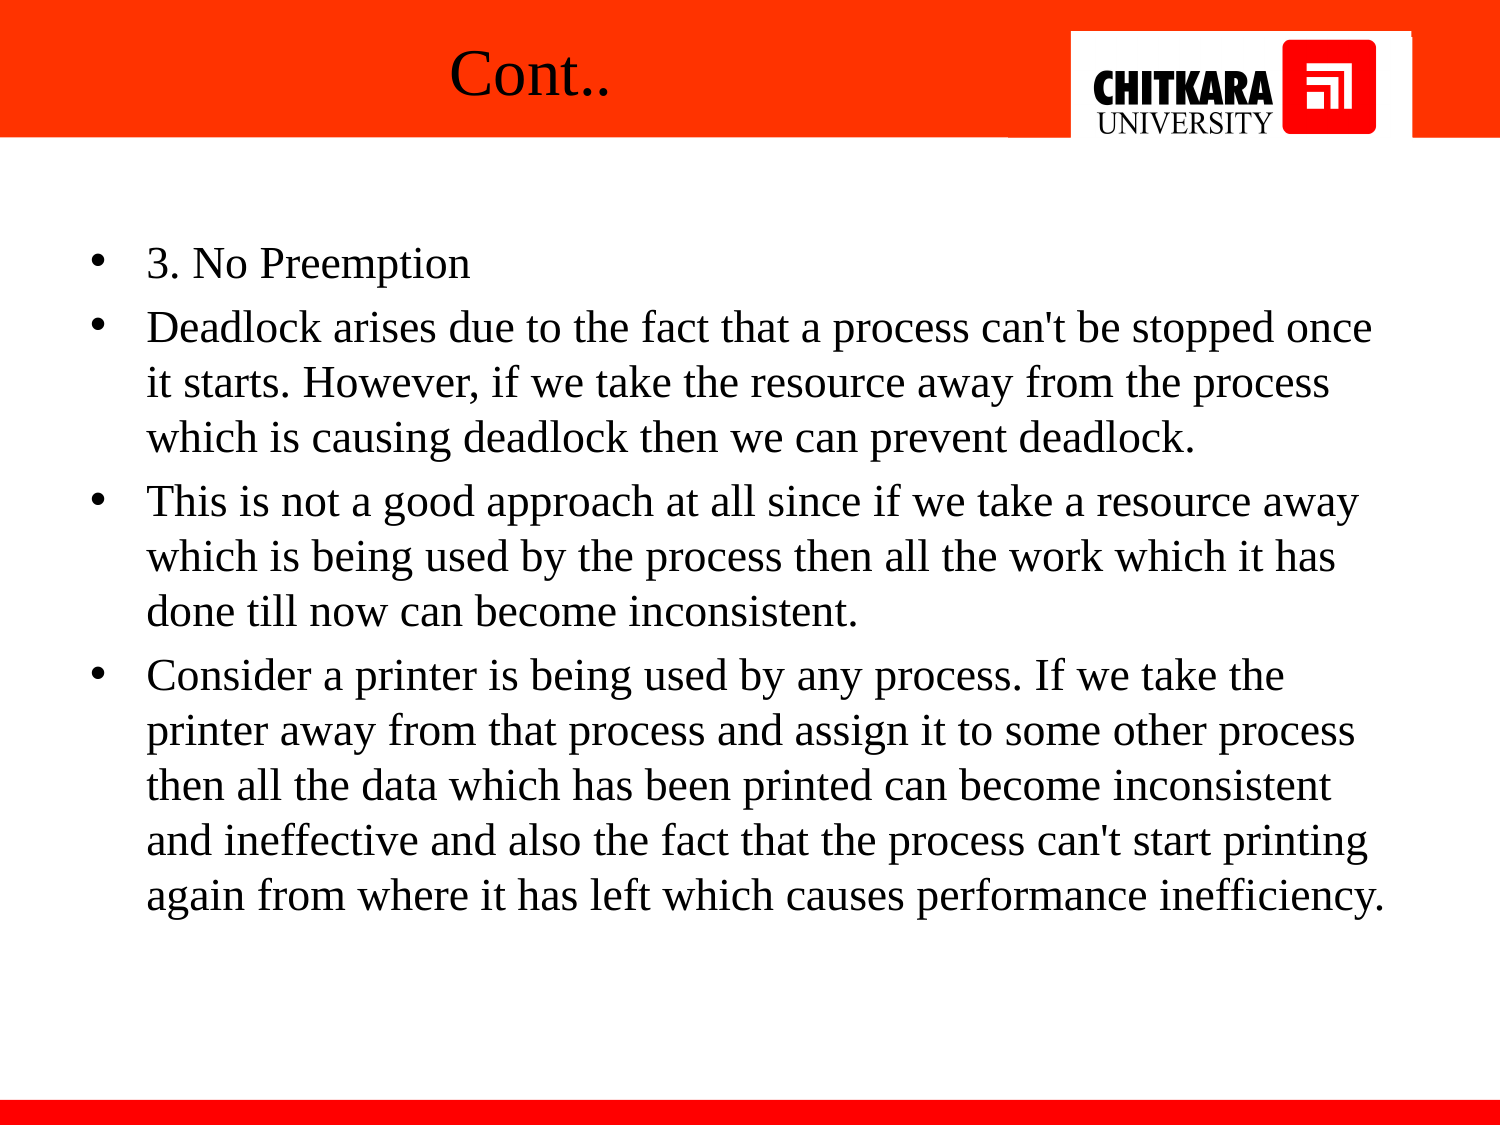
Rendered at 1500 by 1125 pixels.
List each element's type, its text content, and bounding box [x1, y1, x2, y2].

title Cont.. [0, 0, 1063, 138]
list 3. No Preemption Deadlock arises due to the fact that a process can't be stopped once it starts. However, if we take the resource away from the process which is causing deadlock then we can prevent deadlock. This is not a good approach at all since if we take a resource away which is being used by the process then all the work which it has done till now can become inconsistent. Consider a printer is being used by any process. If we take the printer away from that process and assign it to some other process then all the data which has been printed can become inconsistent and ineffective and also the fact that the process can't start printing again from where it has left which causes performance inefficiency. [74, 224, 1426, 968]
picture [1074, 37, 1391, 138]
